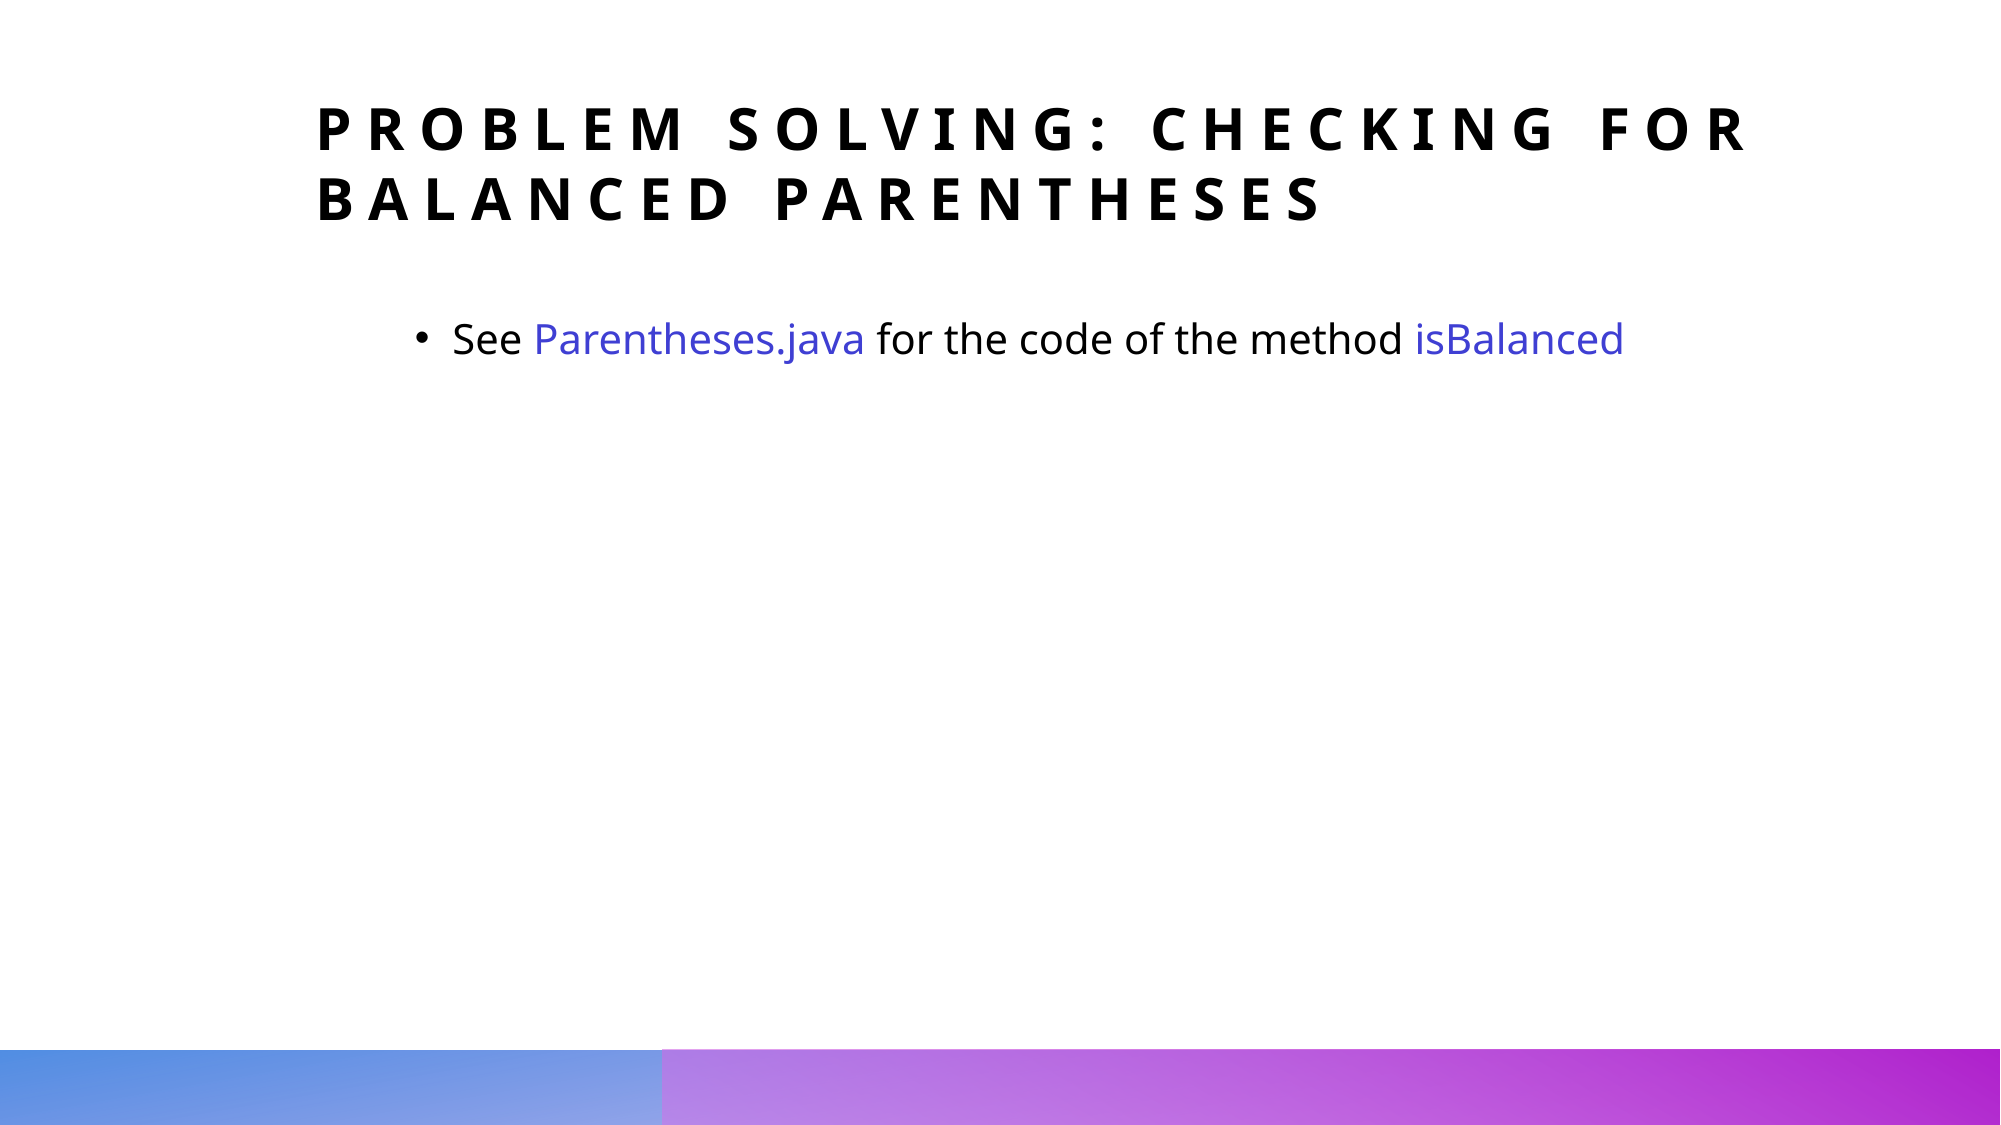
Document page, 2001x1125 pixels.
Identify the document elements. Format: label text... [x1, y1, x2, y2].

list See Parentheses.java for the code of the method isBalanced [399, 299, 1675, 1025]
title Problem Solving: Checking for Balanced Parentheses [300, 90, 1871, 240]
